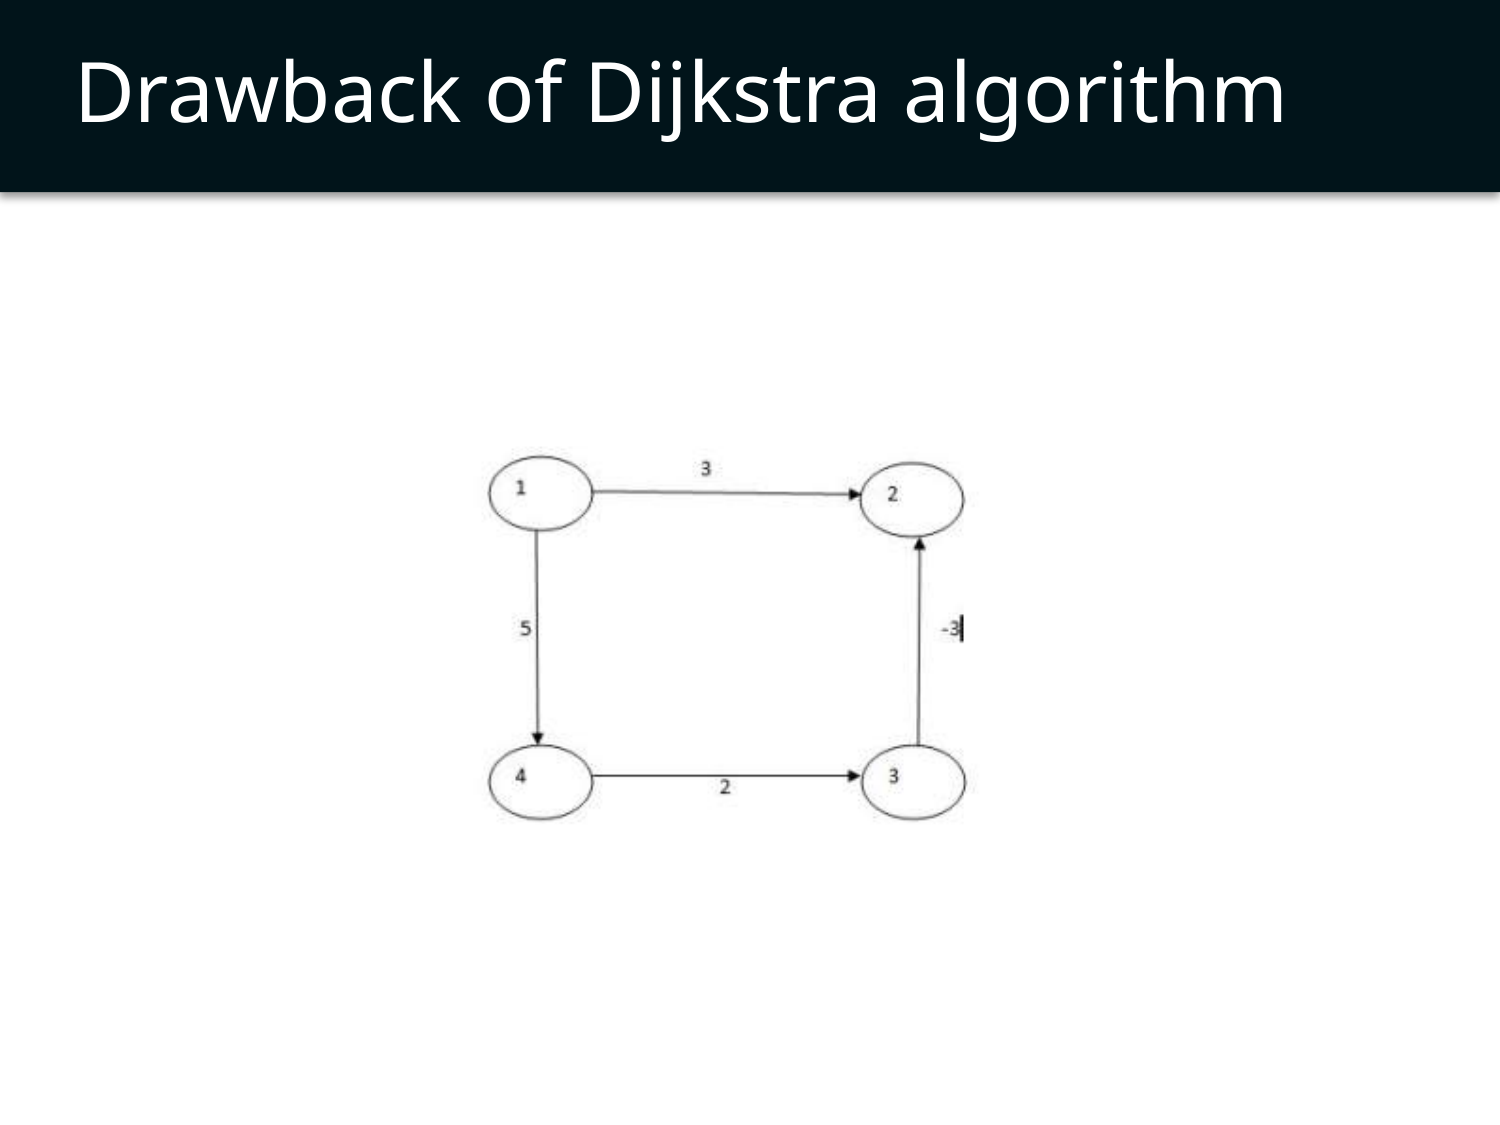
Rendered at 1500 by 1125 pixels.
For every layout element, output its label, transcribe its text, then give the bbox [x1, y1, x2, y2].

title Drawback of Dijkstra algorithm [59, 0, 1500, 193]
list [452, 432, 1075, 879]
